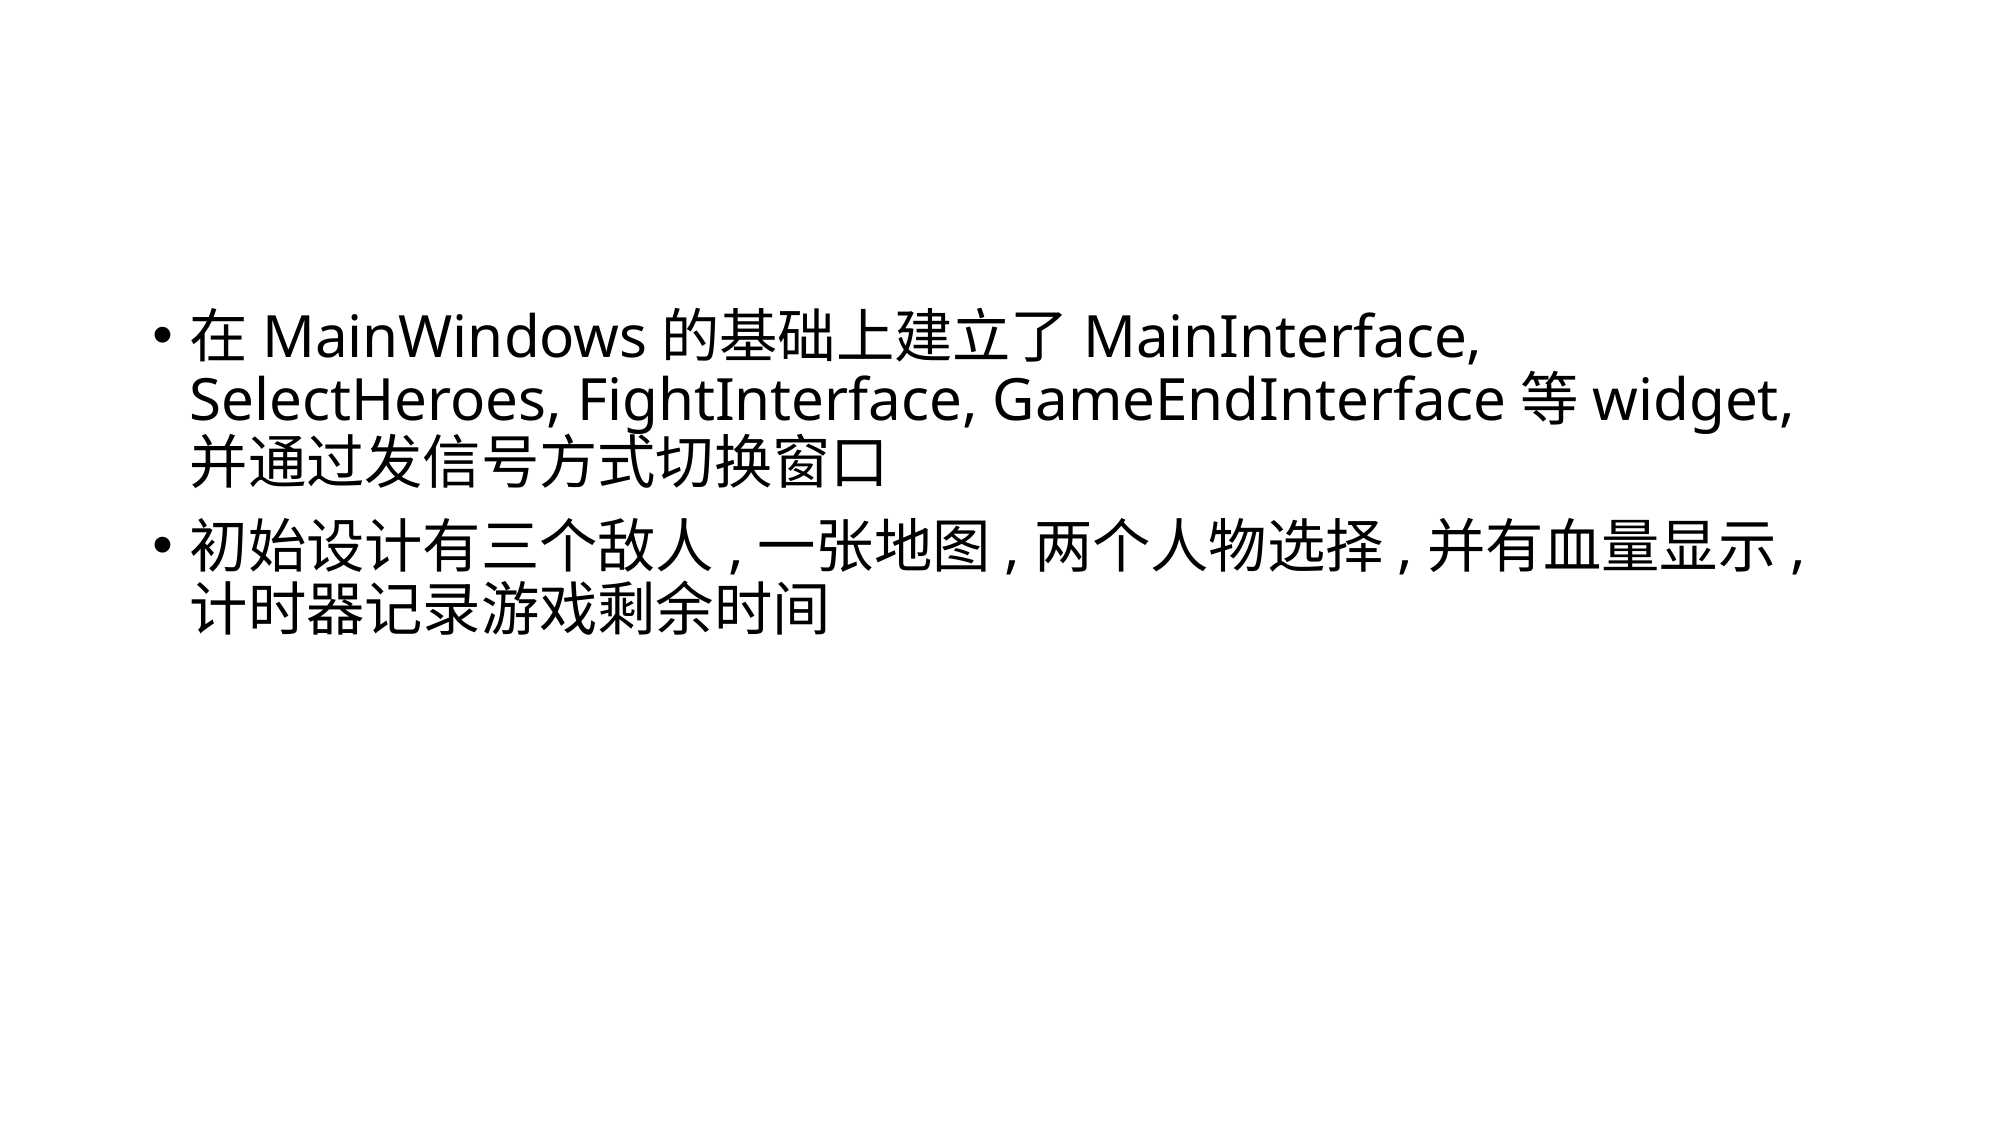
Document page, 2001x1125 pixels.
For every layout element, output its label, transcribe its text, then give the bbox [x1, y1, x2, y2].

list 在MainWindows的基础上建立了MainInterface, SelectHeroes, FightInterface, GameEndInterface等widget,并通过发信号方式切换窗口 初始设计有三个敌人,一张地图,两个人物选择,并有血量显示,计时器记录游戏剩余时间 [137, 299, 1863, 1014]
